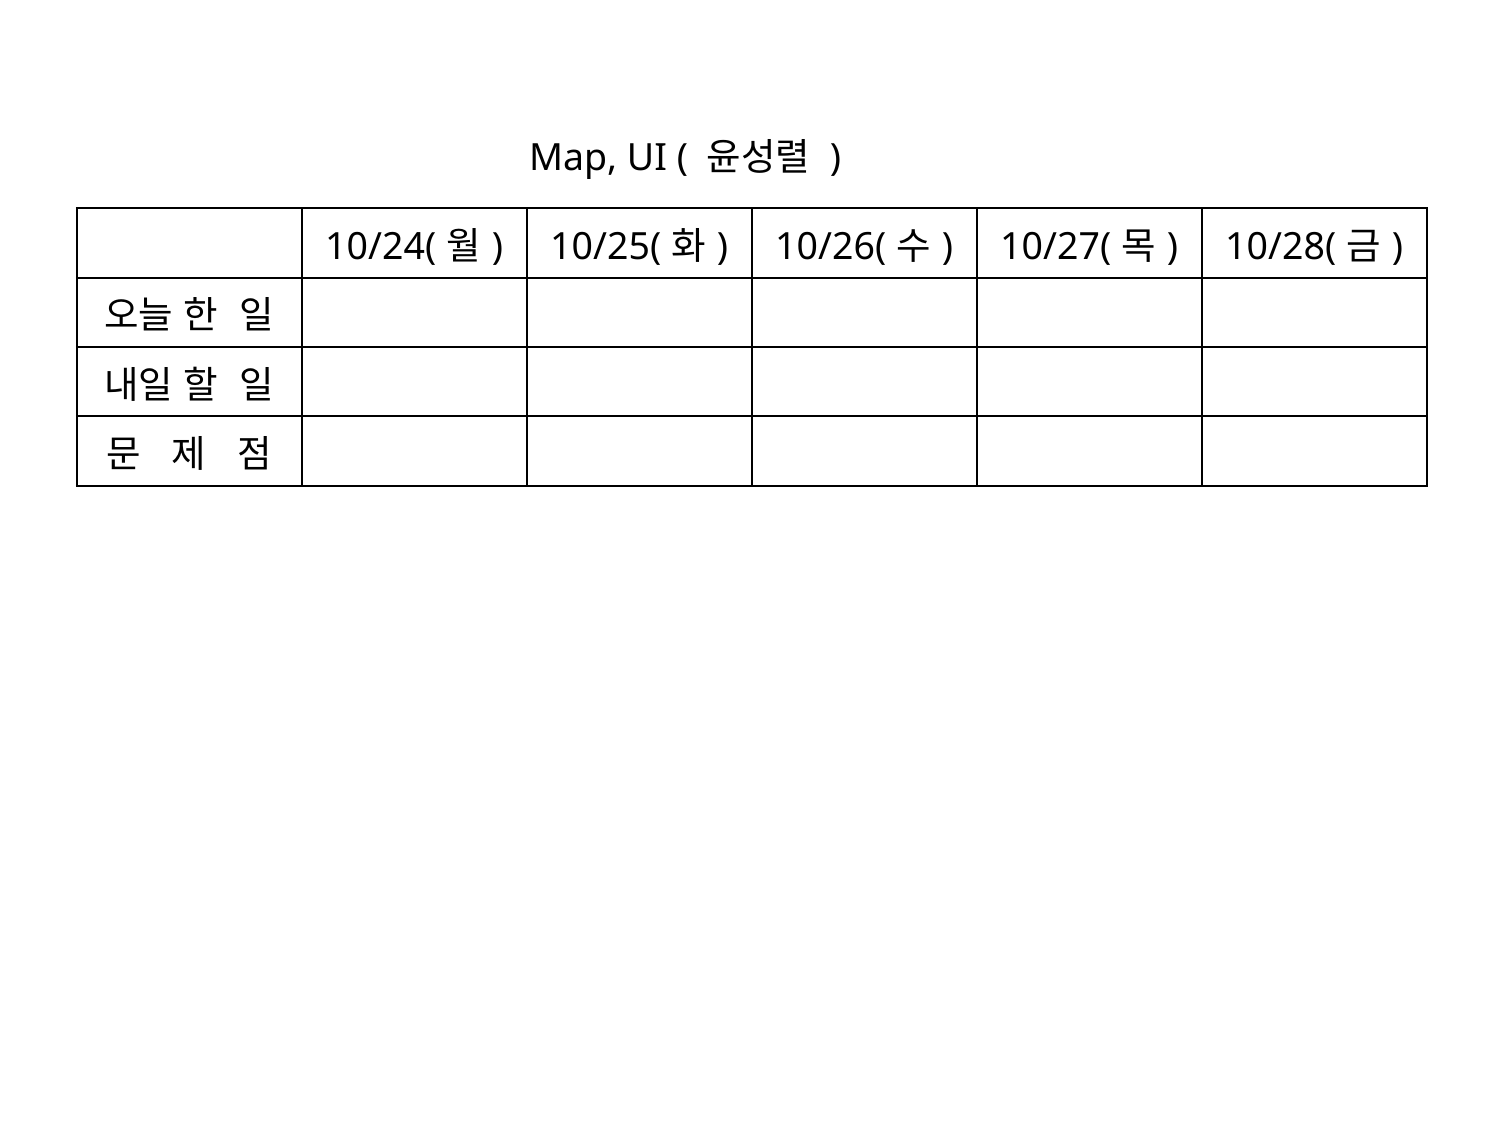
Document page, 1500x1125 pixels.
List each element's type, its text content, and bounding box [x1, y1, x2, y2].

table_header 10/24(월) [303, 209, 526, 277]
table_cell [528, 417, 751, 485]
table_cell 오늘 한 일 [78, 279, 301, 346]
table_cell [528, 348, 751, 415]
table_cell [303, 279, 526, 346]
table_cell [978, 348, 1201, 415]
table_cell [1203, 279, 1426, 346]
table_cell [978, 279, 1201, 346]
table_header 10/27(목) [978, 209, 1201, 277]
table_cell 문 제 점 [78, 417, 301, 485]
table_cell [303, 417, 526, 485]
table_header [78, 209, 301, 277]
table_cell [978, 417, 1201, 485]
table_header 10/26(수) [753, 209, 976, 277]
table_cell [528, 279, 751, 346]
table_cell 내일 할 일 [78, 348, 301, 415]
table_header 10/25(화) [528, 209, 751, 277]
table_cell [753, 417, 976, 485]
table_cell [1203, 417, 1426, 485]
table_cell [1203, 348, 1426, 415]
text_box Map, UI ( 윤성렬 ) [514, 125, 857, 186]
table_cell [303, 348, 526, 415]
table_header 10/28(금) [1203, 209, 1426, 277]
table_cell [753, 279, 976, 346]
table_cell [753, 348, 976, 415]
